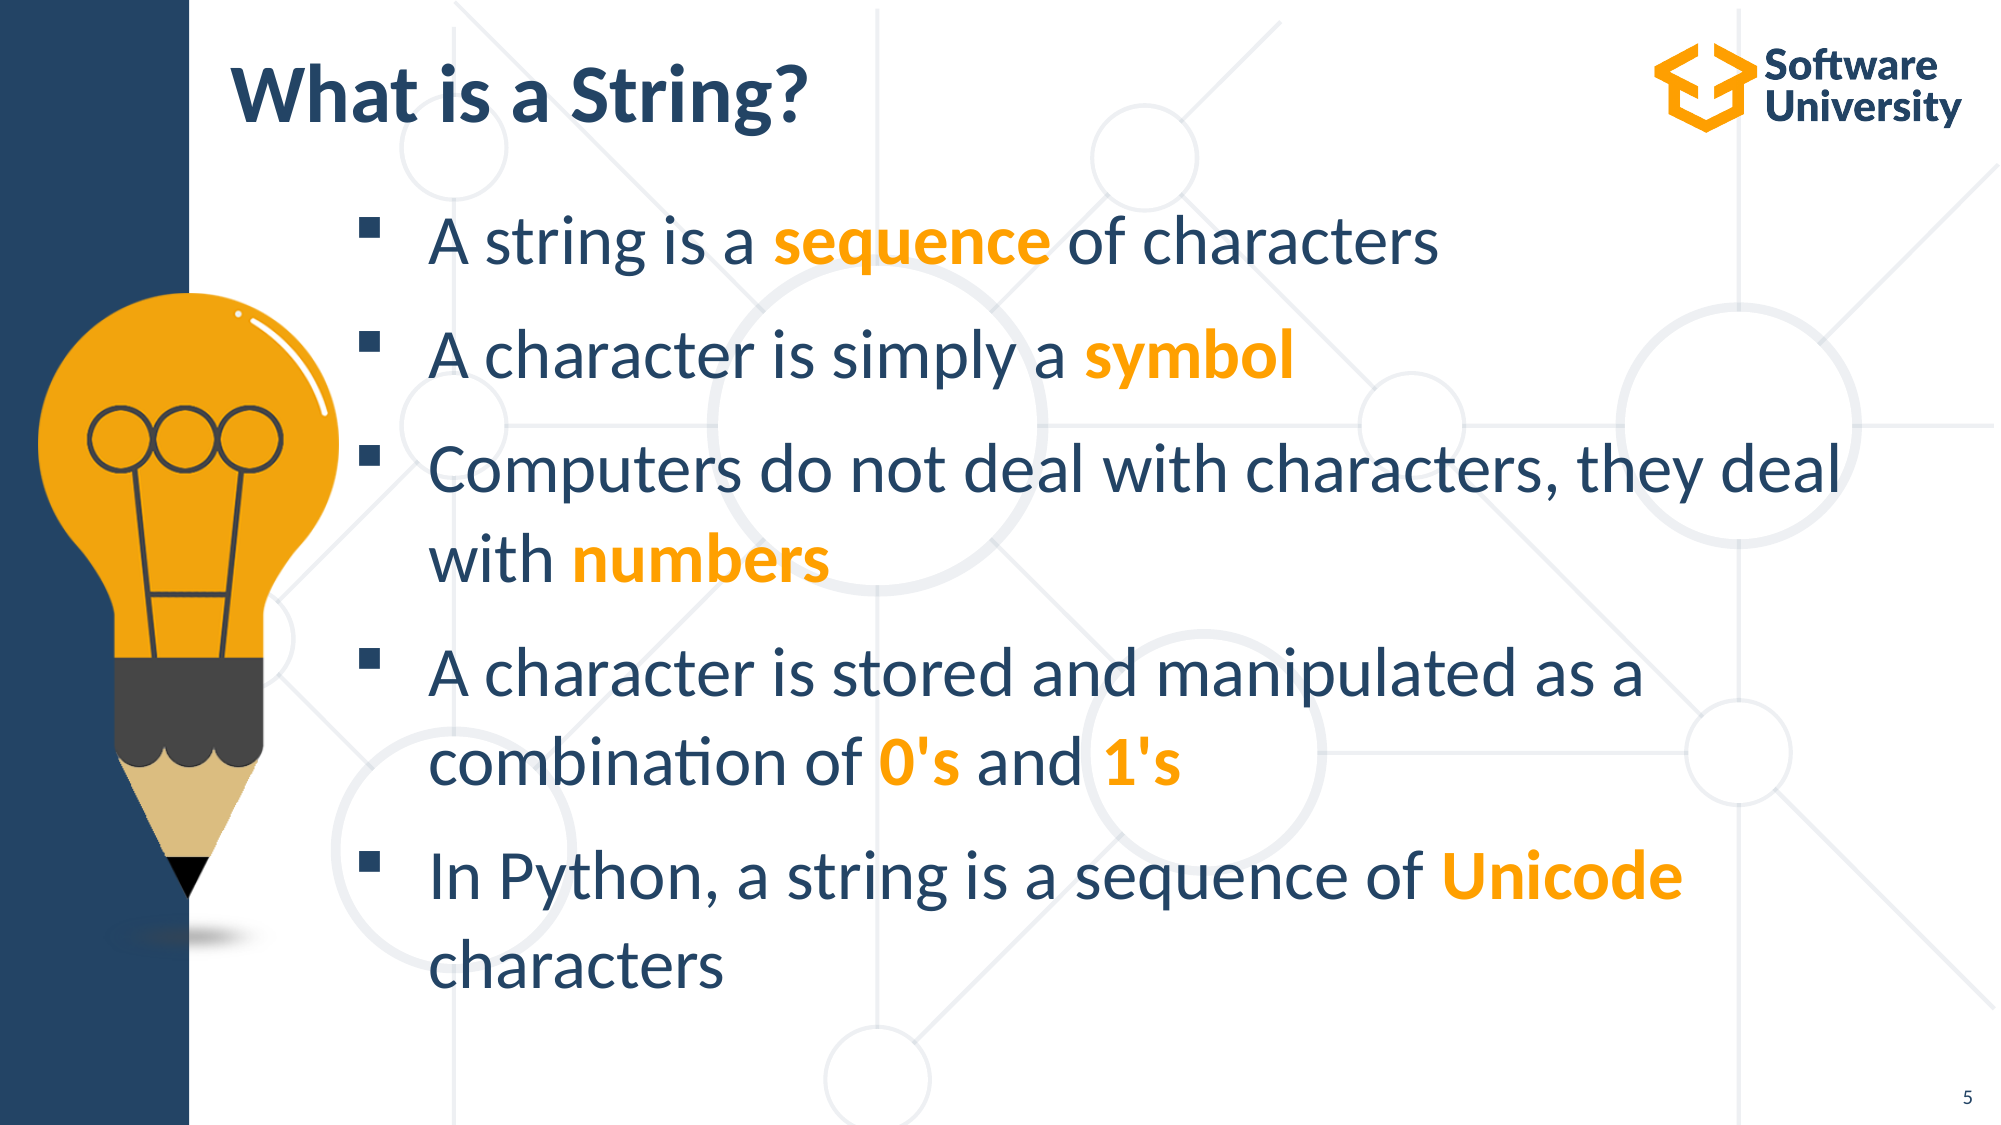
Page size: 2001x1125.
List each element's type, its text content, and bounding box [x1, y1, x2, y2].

title What is a String? [212, 16, 1628, 162]
picture [38, 293, 335, 961]
text_box 5 [1927, 1067, 1989, 1117]
list A string is a sequence of characters A character is simply a symbol Computers do not deal with characters, they deal with numbers A character is stored and manipulated as a combination of 0's and 1's In Python, a string is a sequence of Unicode characters [335, 183, 1901, 1094]
picture [1641, 31, 1973, 145]
